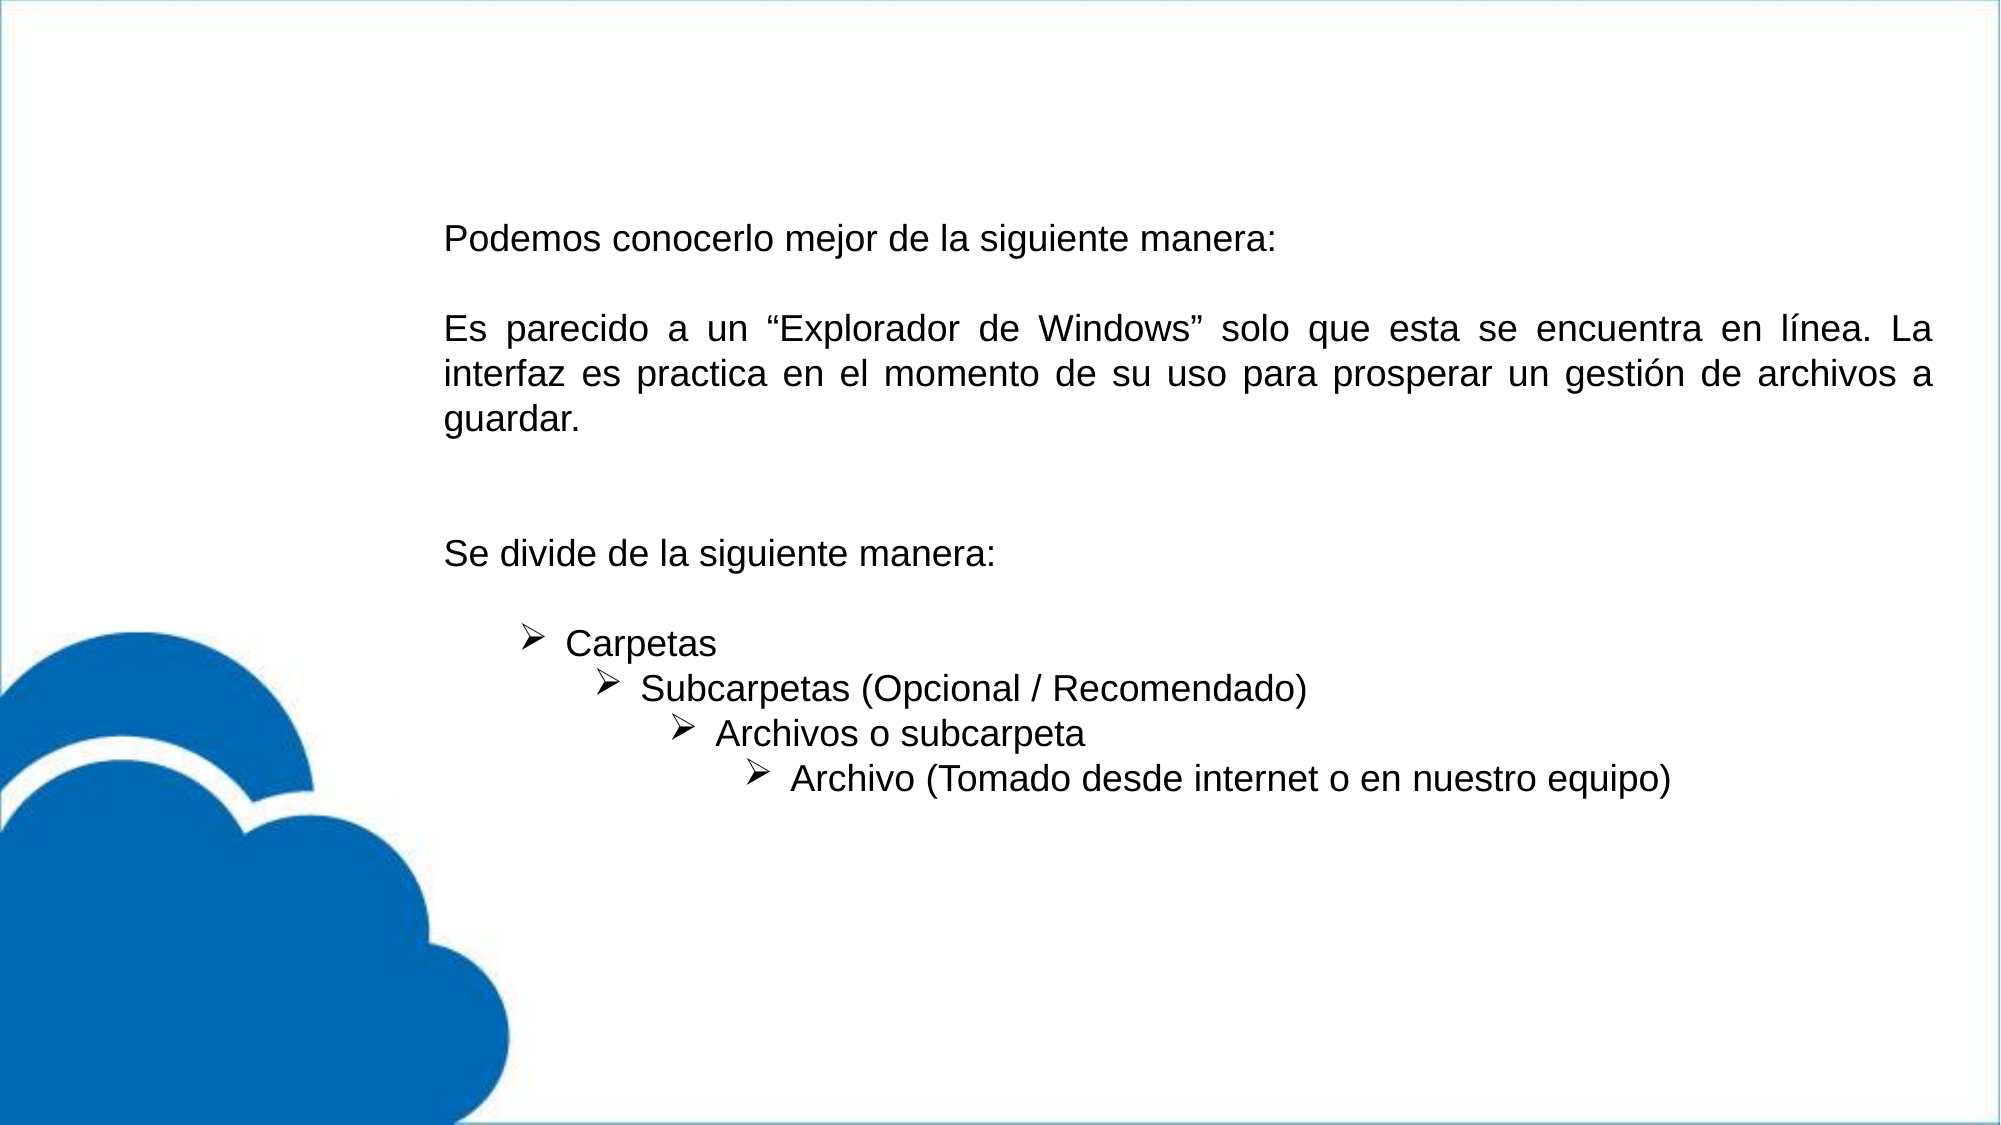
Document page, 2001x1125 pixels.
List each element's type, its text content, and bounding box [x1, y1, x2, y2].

text_box Podemos conocerlo mejor de la siguiente manera: Es parecido a un “Explorador de Windows” solo que esta se encuentra en línea. La interfaz es practica en el momento de su uso para prosperar un gestión de archivos a guardar. Se divide de la siguiente manera: Carpetas Subcarpetas (Opcional / Recomendado) Archivos o subcarpeta Archivo (Tomado desde internet o en nuestro equipo) [428, 206, 1948, 852]
picture [0, 0, 2001, 1125]
